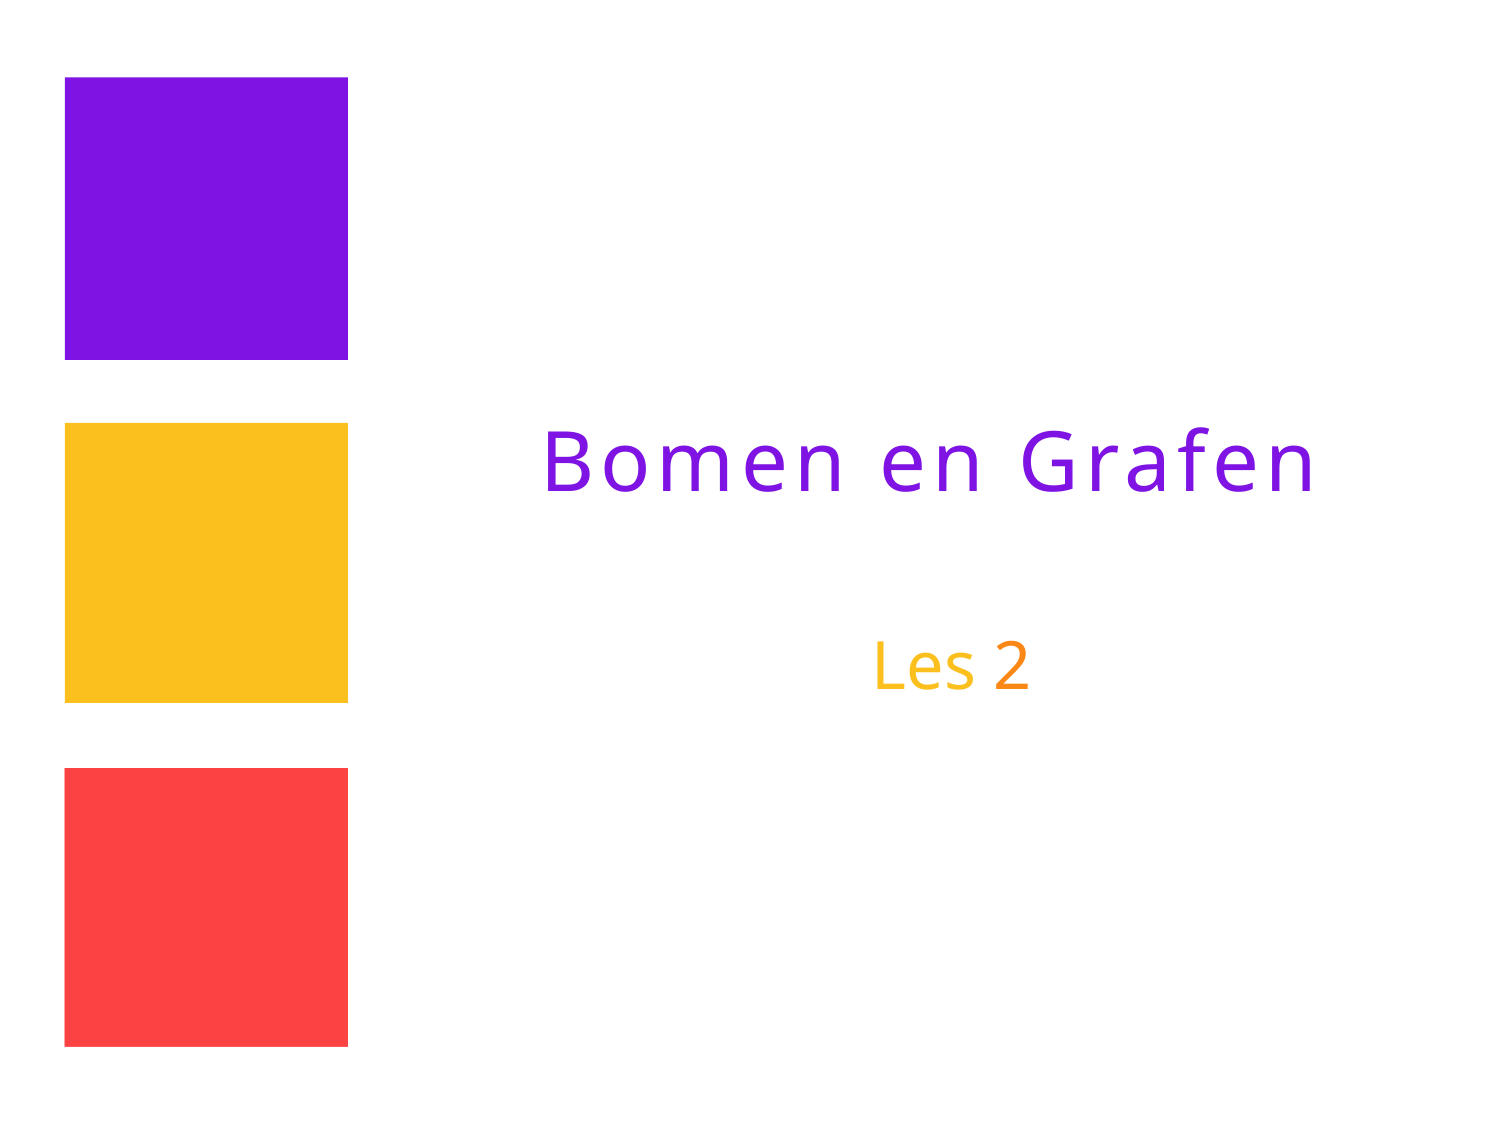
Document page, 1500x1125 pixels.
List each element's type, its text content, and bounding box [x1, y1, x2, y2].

title Bomen en Grafen [460, 400, 1398, 534]
subtitle Les 2 [729, 615, 1175, 713]
